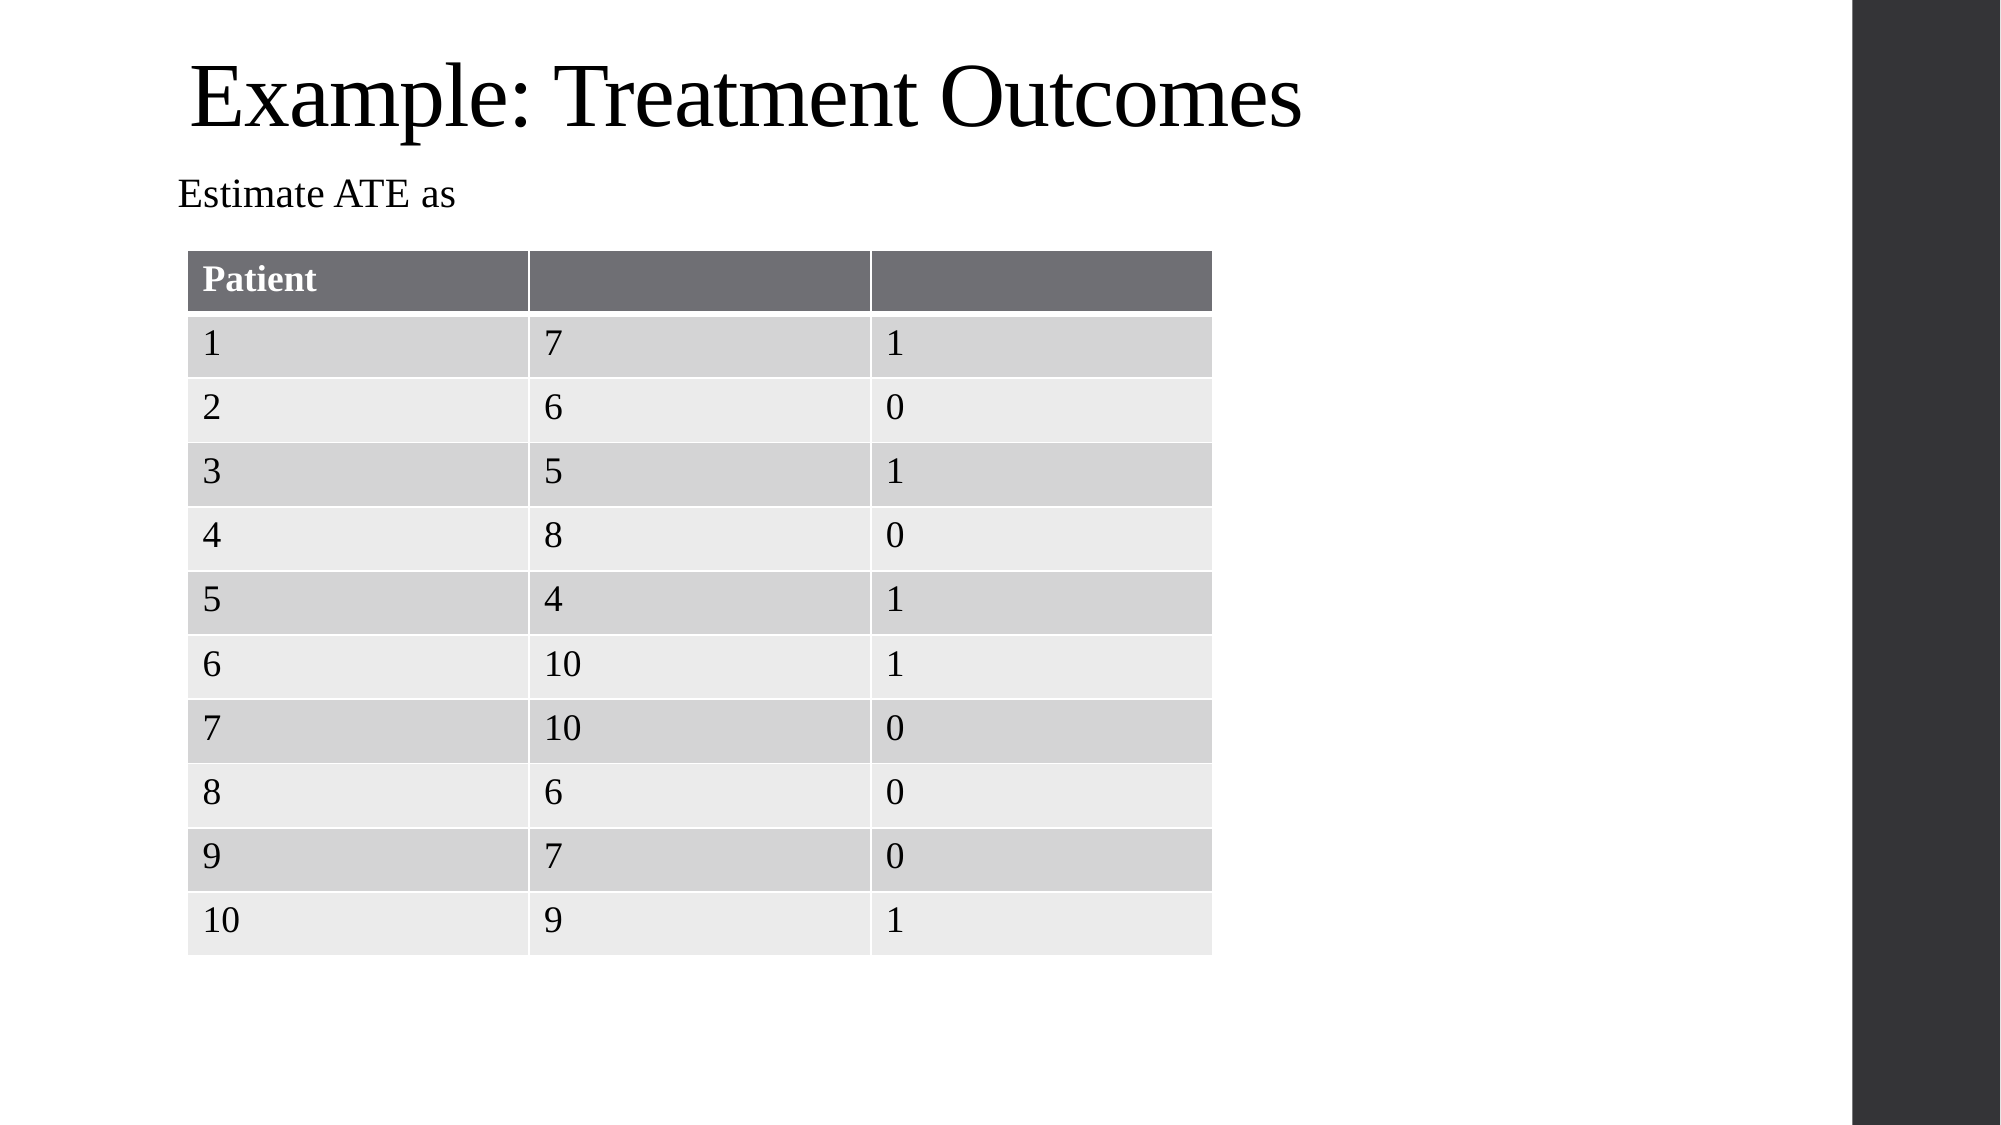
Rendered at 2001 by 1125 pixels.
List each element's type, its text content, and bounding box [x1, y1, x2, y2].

title Example: Treatment Outcomes [174, 38, 1500, 154]
